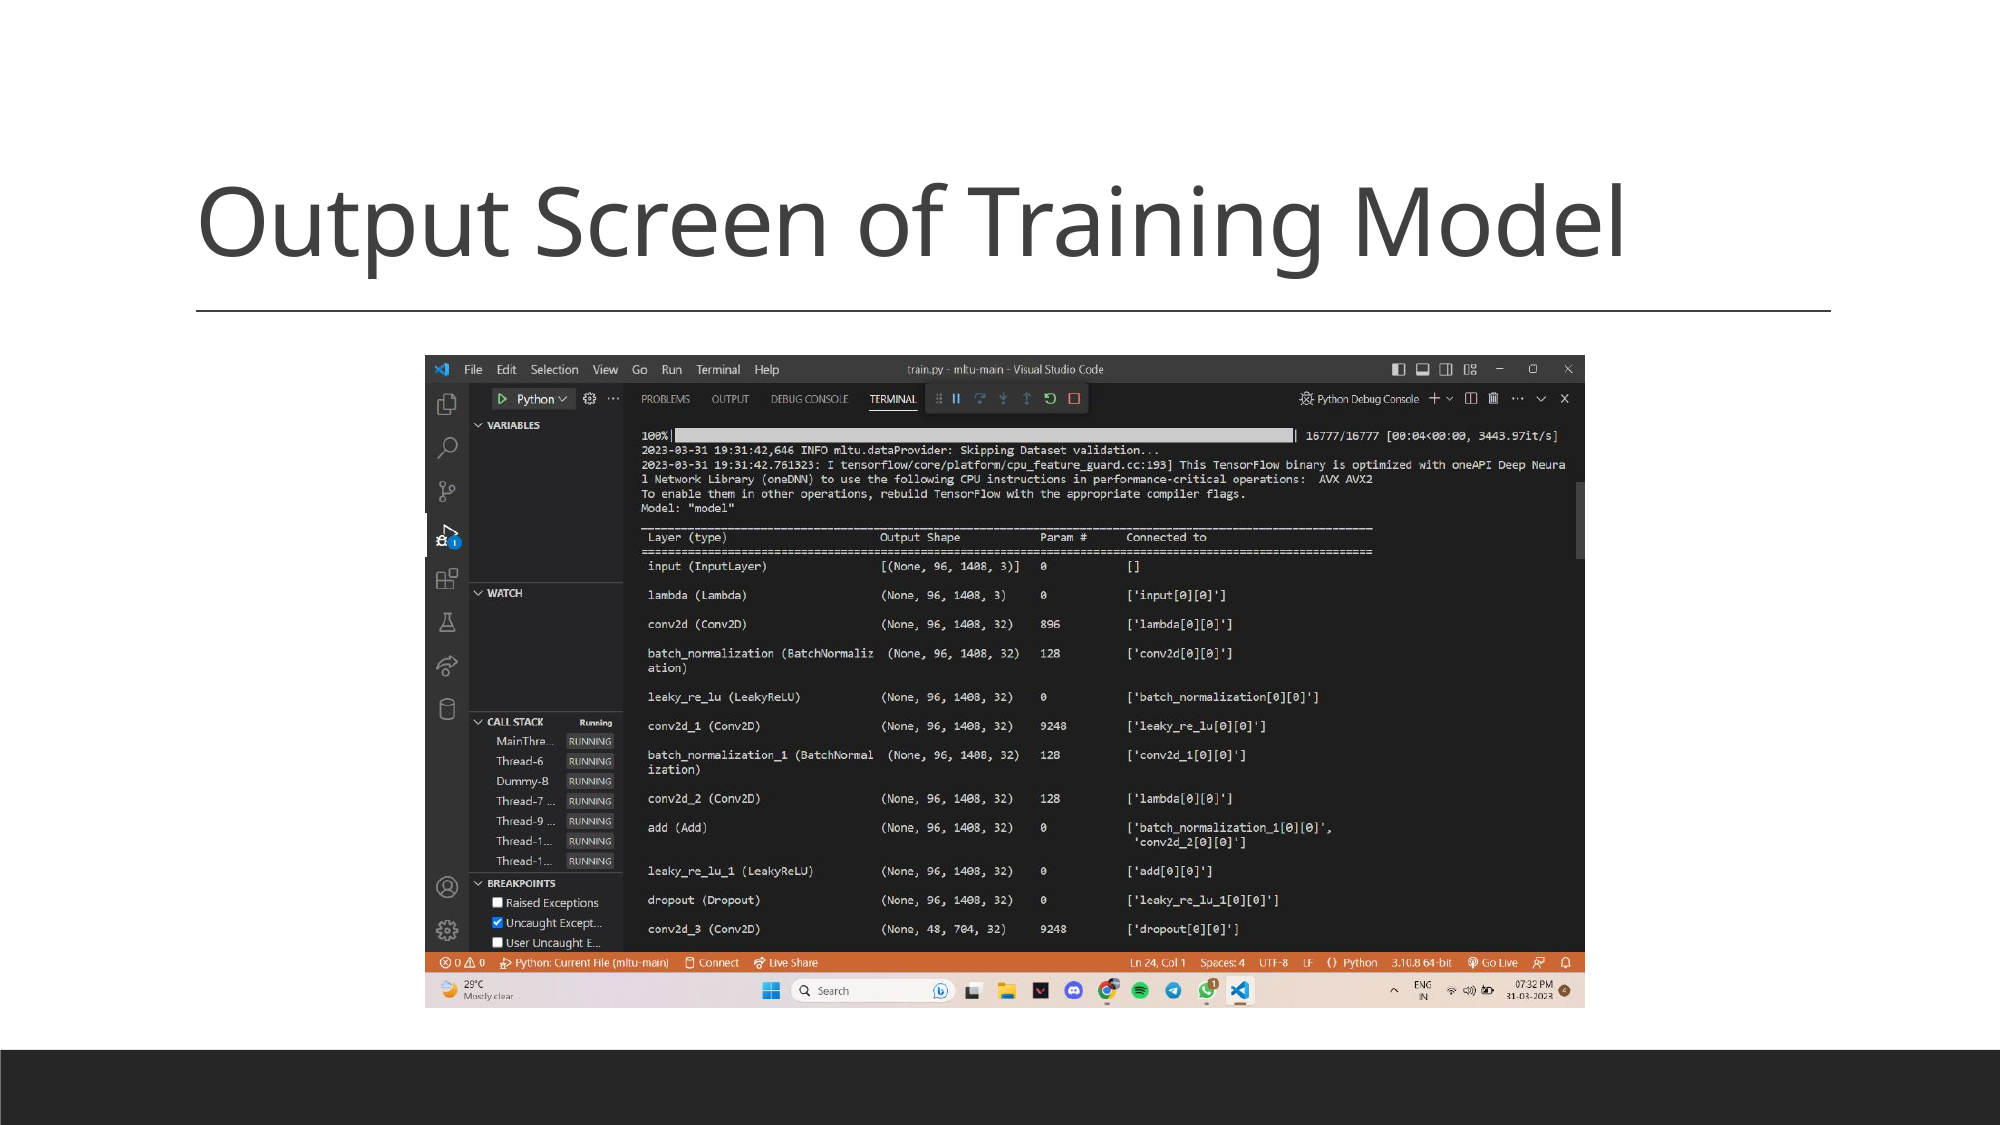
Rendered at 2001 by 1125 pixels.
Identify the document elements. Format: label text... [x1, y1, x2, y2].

title Output Screen of Training Model [180, 47, 1830, 285]
picture [424, 354, 1586, 1009]
